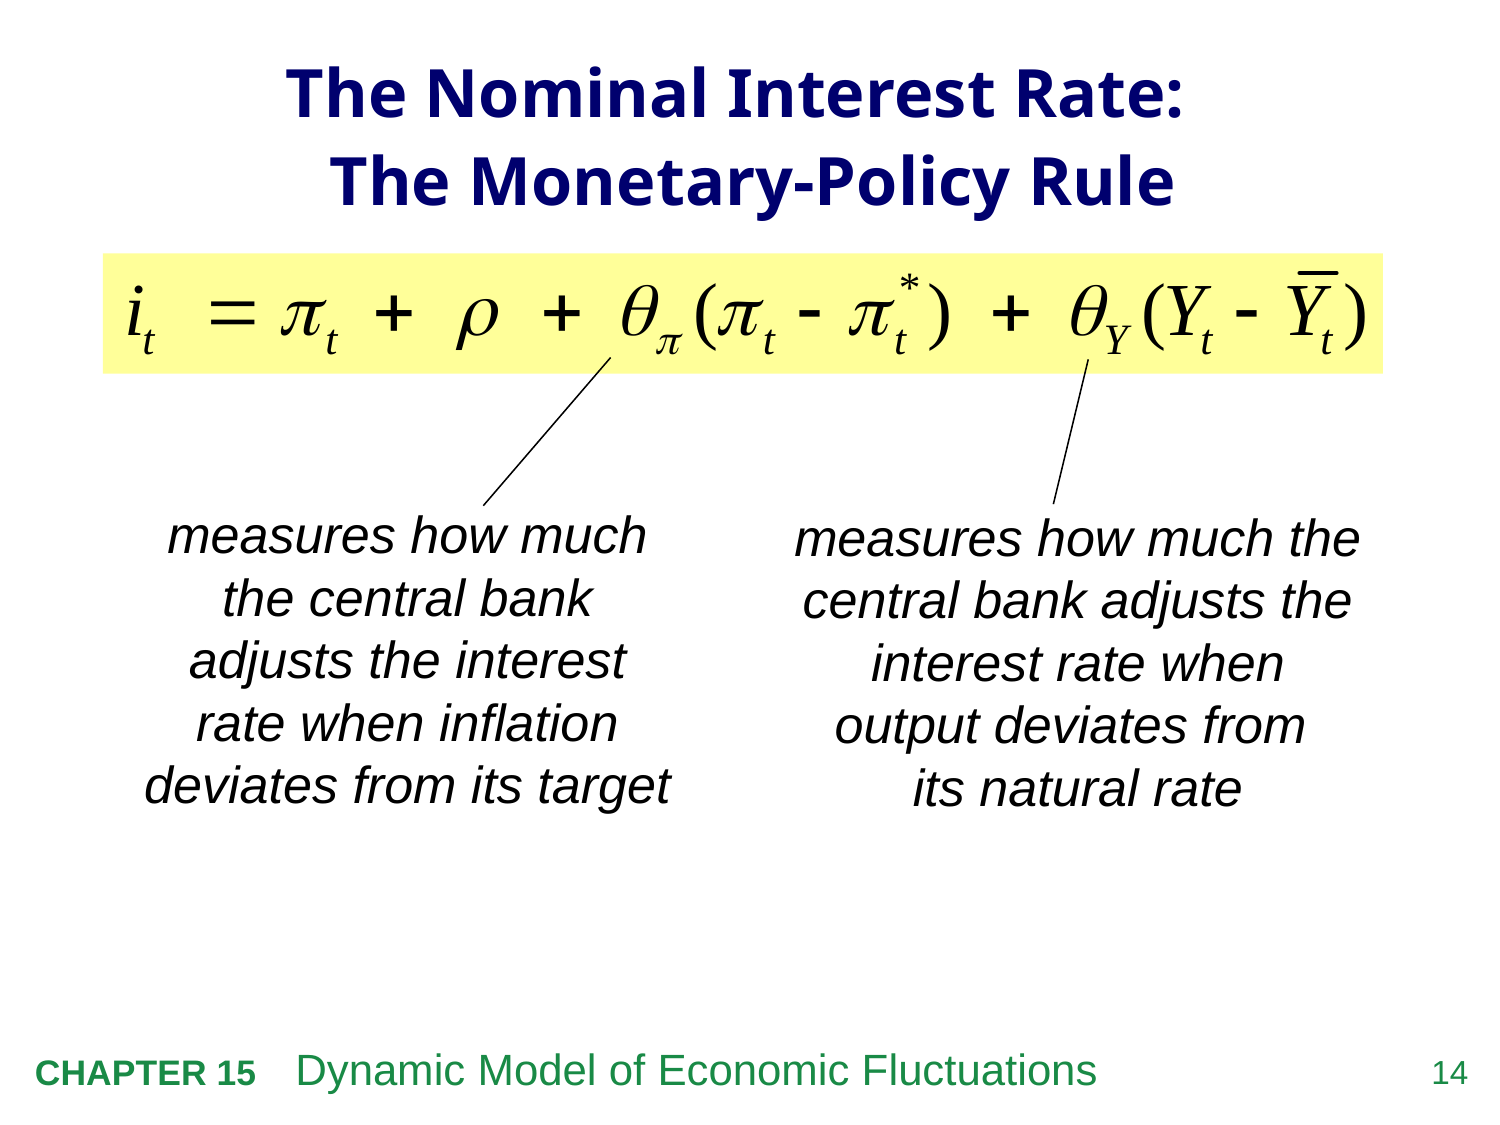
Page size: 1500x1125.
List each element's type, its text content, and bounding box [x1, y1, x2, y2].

text_box [101, 251, 1385, 376]
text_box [776, 359, 1380, 828]
title The Nominal Interest Rate: The Monetary-Policy Rule [76, 53, 1430, 208]
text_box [125, 357, 690, 826]
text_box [115, 254, 1385, 374]
